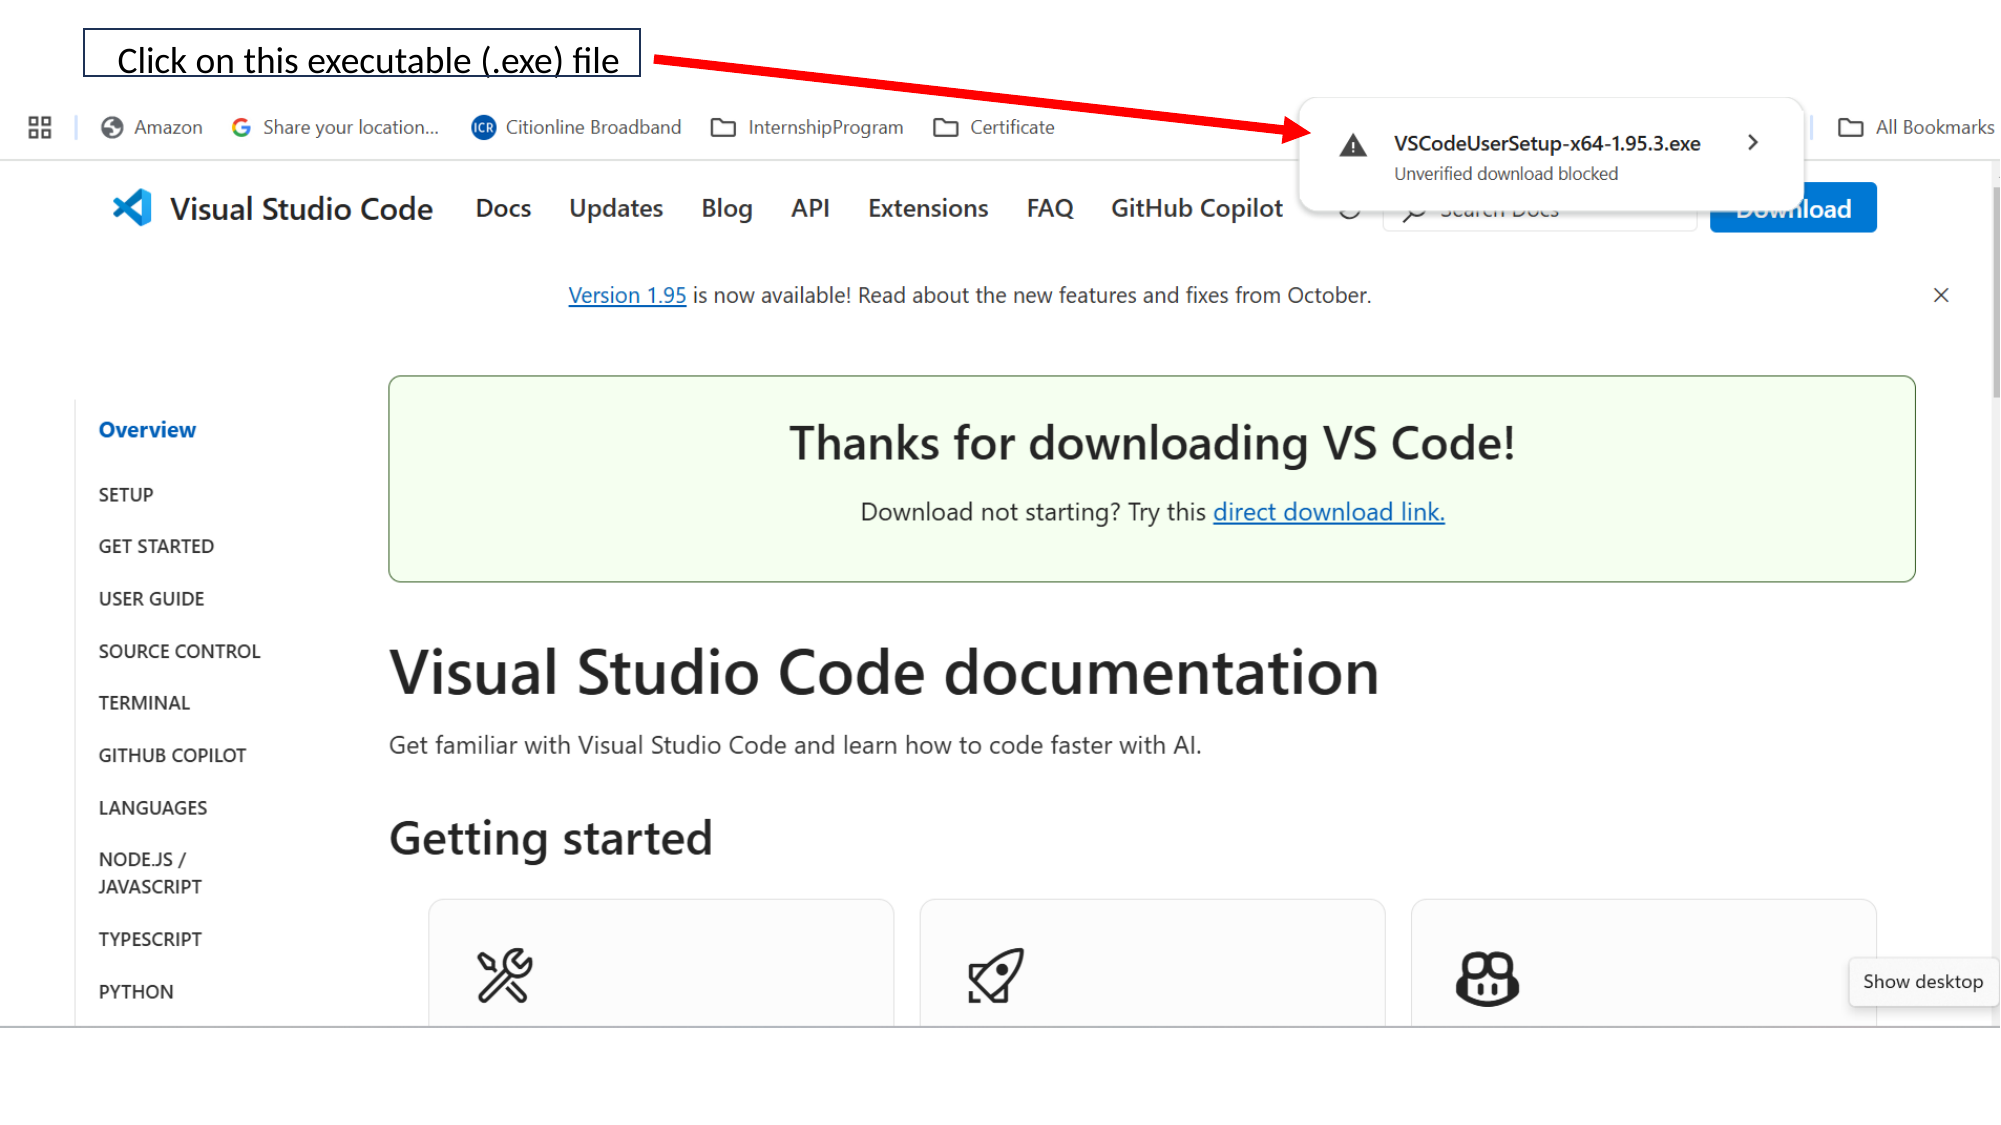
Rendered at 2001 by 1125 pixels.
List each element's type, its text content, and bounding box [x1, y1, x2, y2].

picture [0, 97, 2000, 1028]
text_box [653, 58, 1312, 134]
text_box [83, 28, 641, 77]
text_box Click on this executable (.exe) file [102, 28, 1108, 89]
